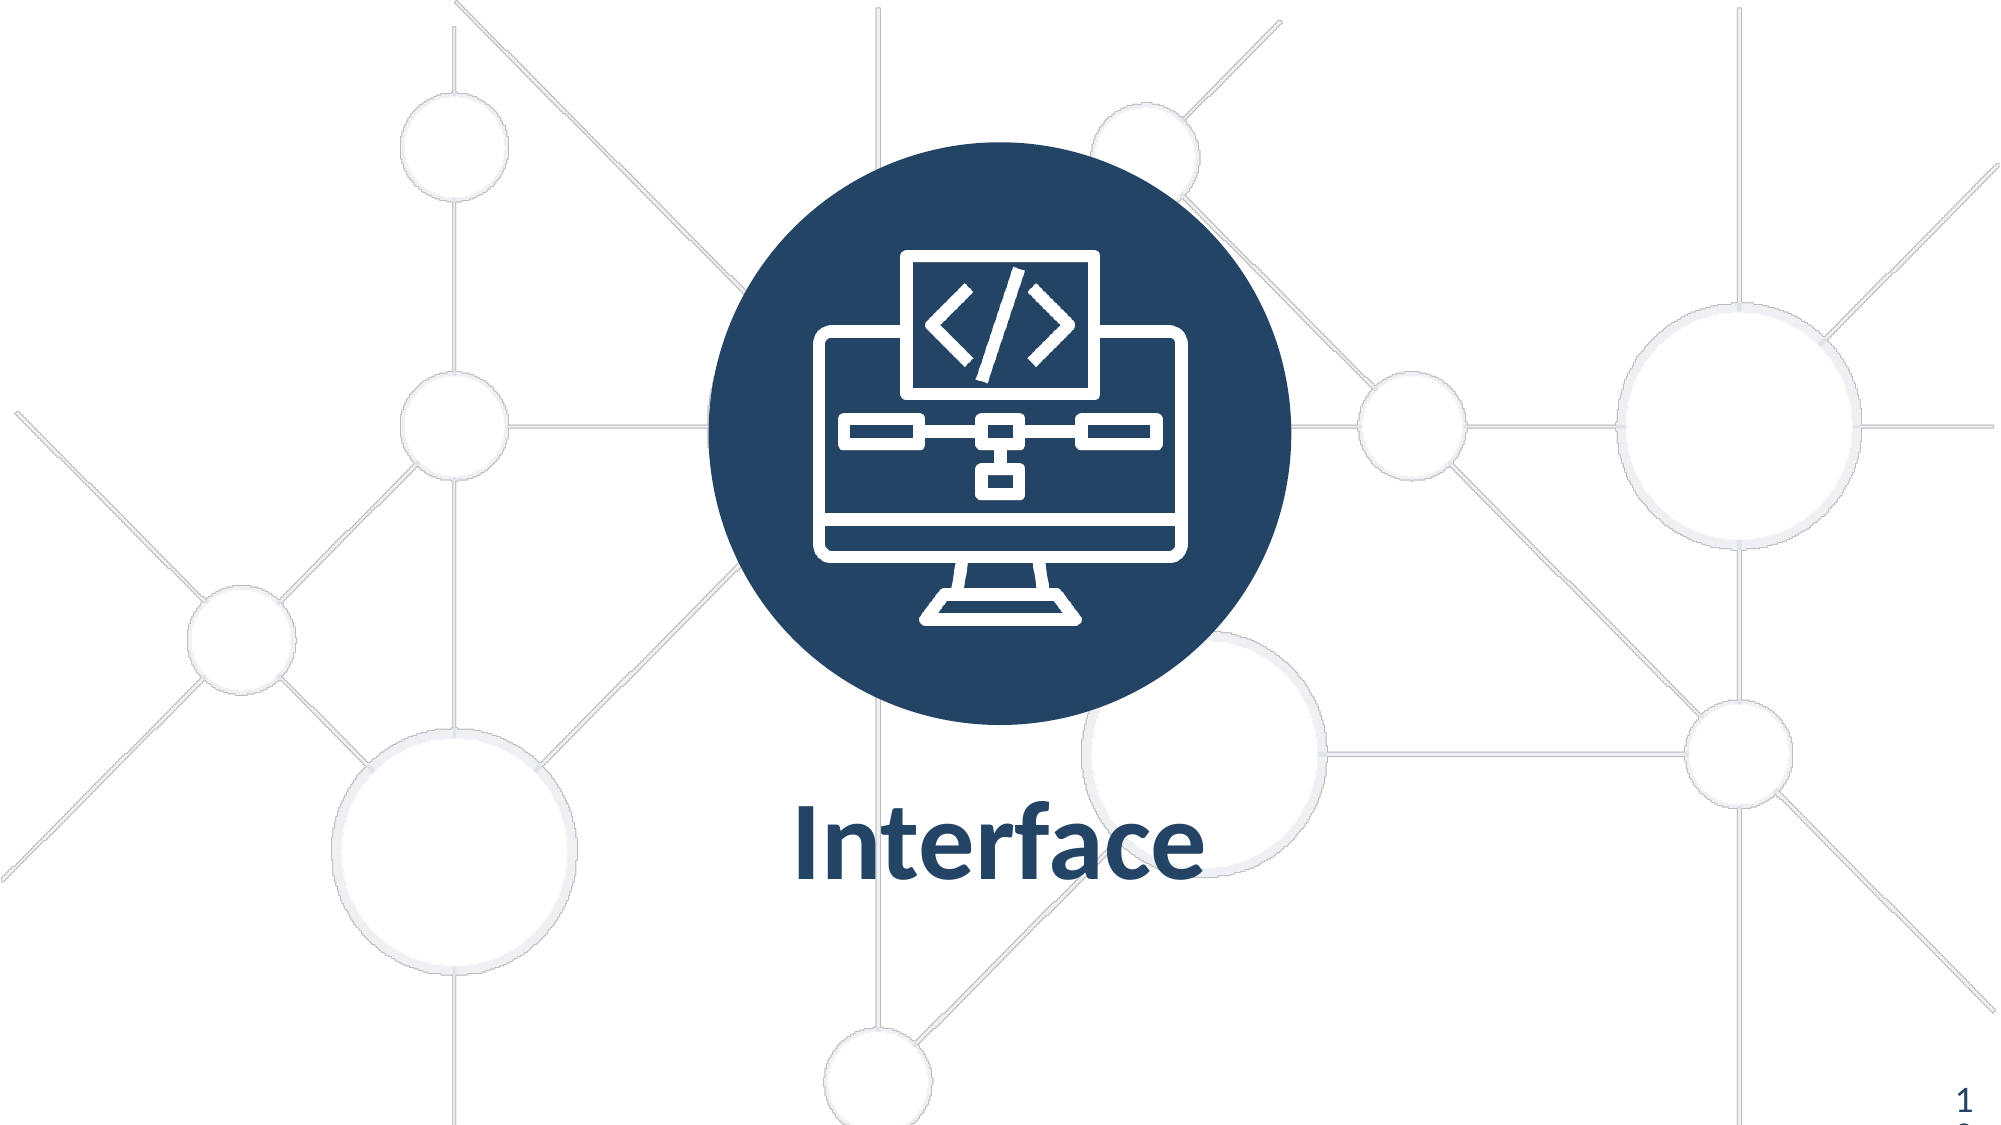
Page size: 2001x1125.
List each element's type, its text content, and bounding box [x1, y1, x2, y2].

title Interface [100, 771, 1900, 898]
slide_number 18 [1939, 1067, 2000, 1117]
picture [0, 0, 2000, 1125]
